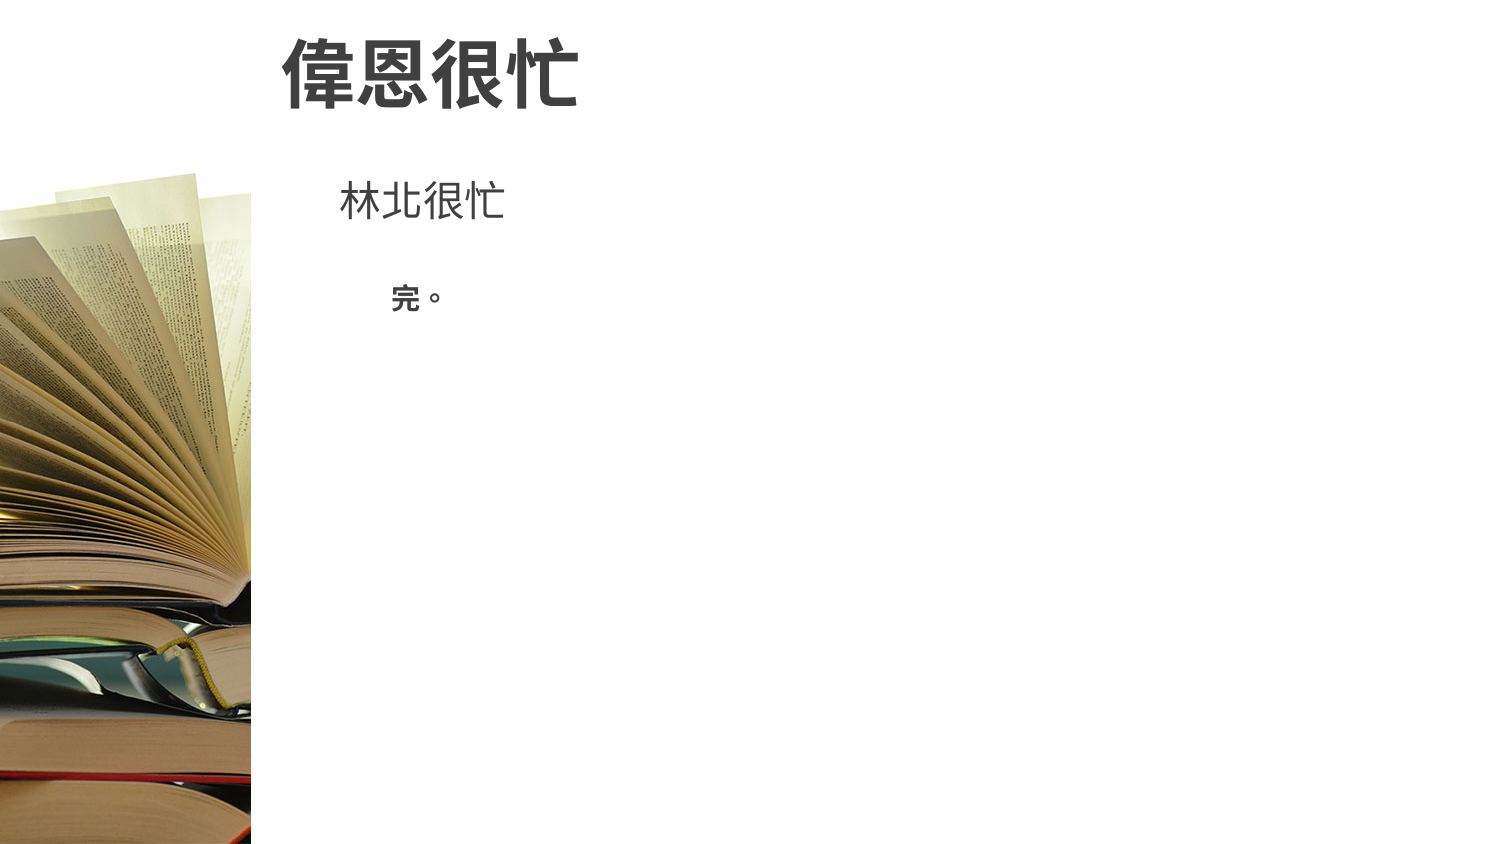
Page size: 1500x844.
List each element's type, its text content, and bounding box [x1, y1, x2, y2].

title 偉恩很忙 [265, 0, 1500, 146]
picture [0, 0, 1500, 844]
list 林北很忙 [324, 161, 1459, 238]
list 完。 [326, 273, 1461, 765]
